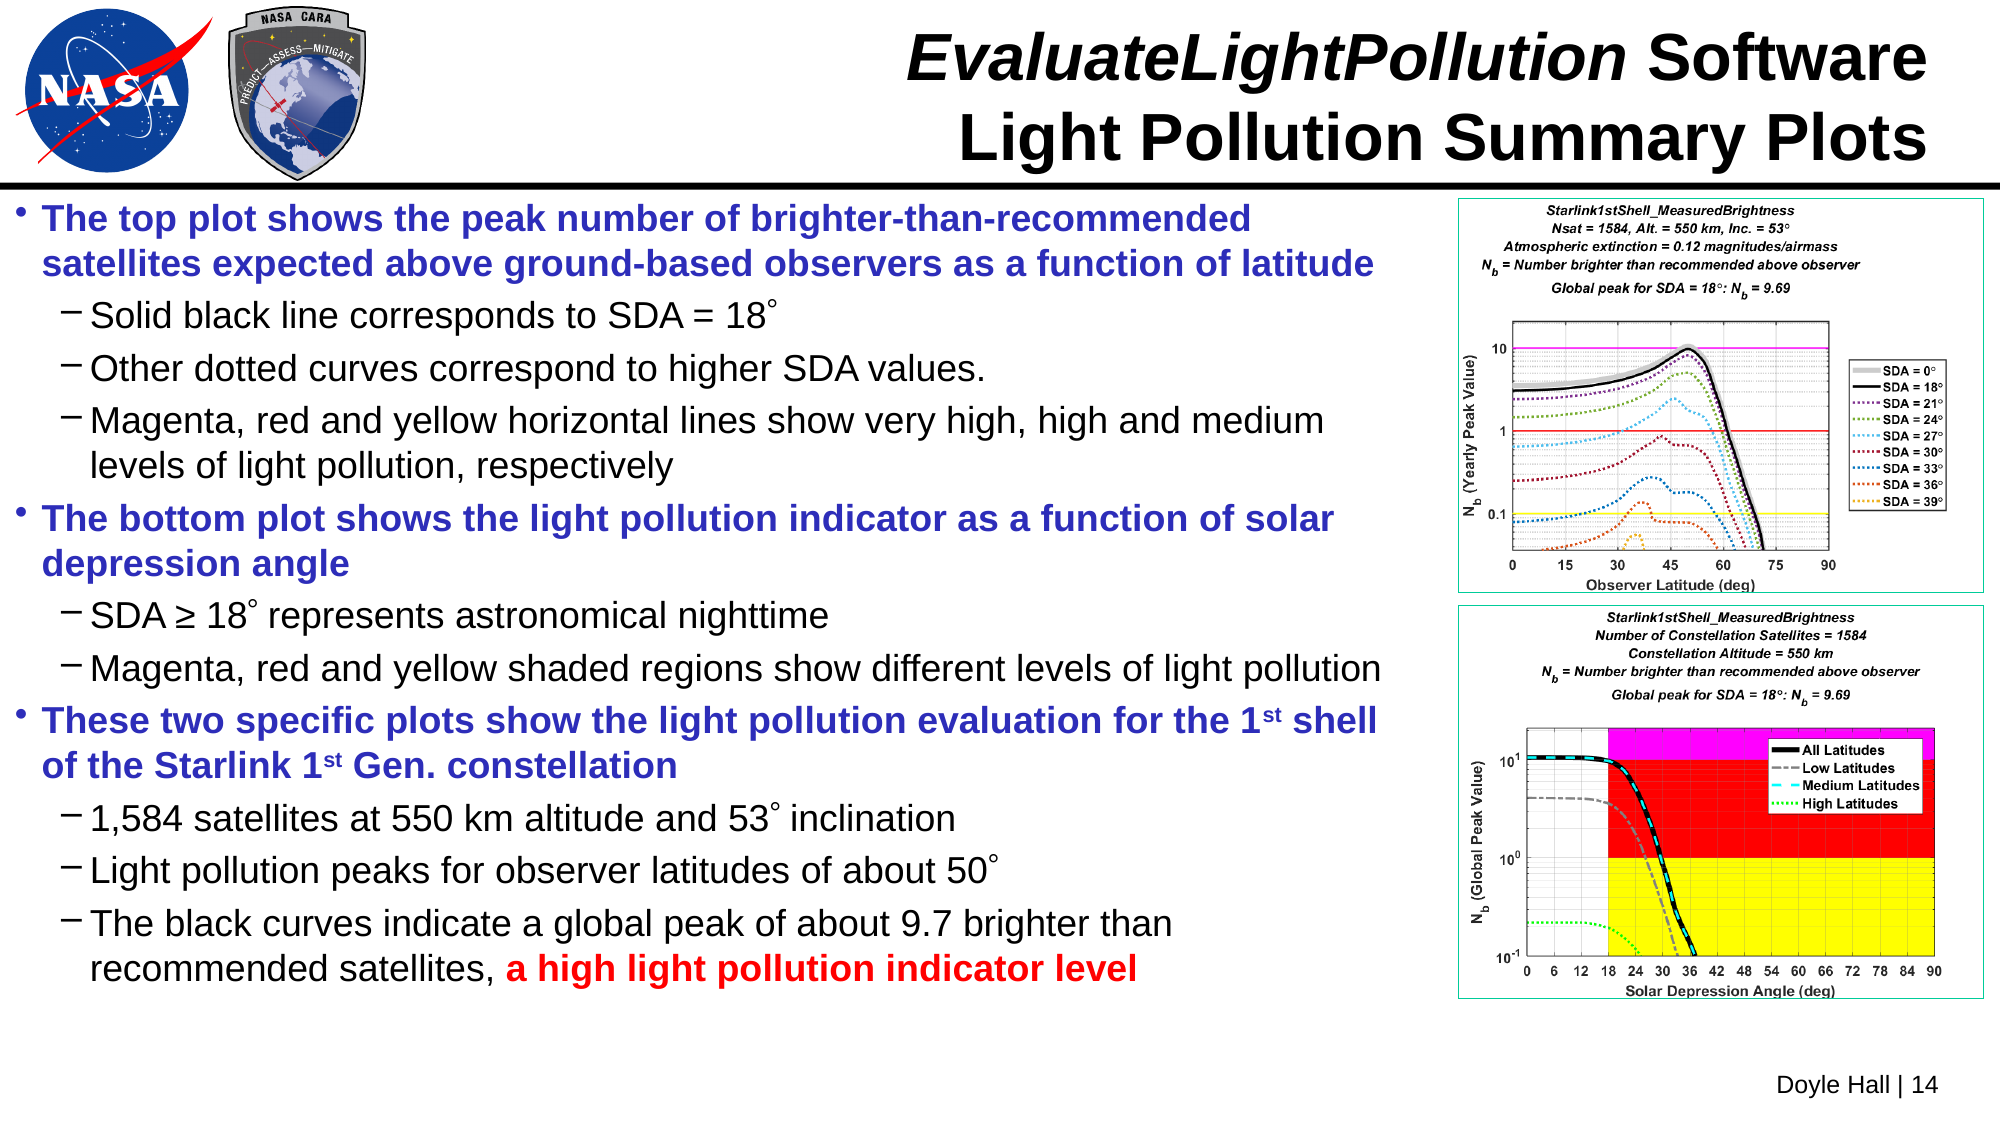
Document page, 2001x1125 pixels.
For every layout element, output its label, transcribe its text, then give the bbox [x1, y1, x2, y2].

text_box The top plot shows the peak number of brighter-than-recommended satellites expected above ground-based observers as a function of latitude Solid black line corresponds to SDA = 18 Other dotted curves correspond to higher SDA values. Magenta, red and yellow horizontal lines show very high, high and medium levels of light pollution, respectively The bottom plot shows the light pollution indicator as a function of solar depression angle SDA ≥ 18 represents astronomical nighttime Magenta, red and yellow shaded regions show different levels of light pollution These two specific plots show the light pollution evaluation for the 1st shell of the Starlink 1st Gen. constellation 1,584 satellites at 550 km altitude and 53 inclination Light pollution peaks for observer latitudes of about 50 The black curves indicate a global peak of about 9.7 brighter than recommended satellites, a high light pollution indicator level [0, 186, 1422, 1050]
picture [1458, 604, 1984, 999]
picture [228, 6, 366, 181]
title EvaluateLightPollution Software Light Pollution Summary Plots [380, 0, 1945, 188]
picture [1458, 198, 1984, 593]
picture [15, 5, 213, 176]
